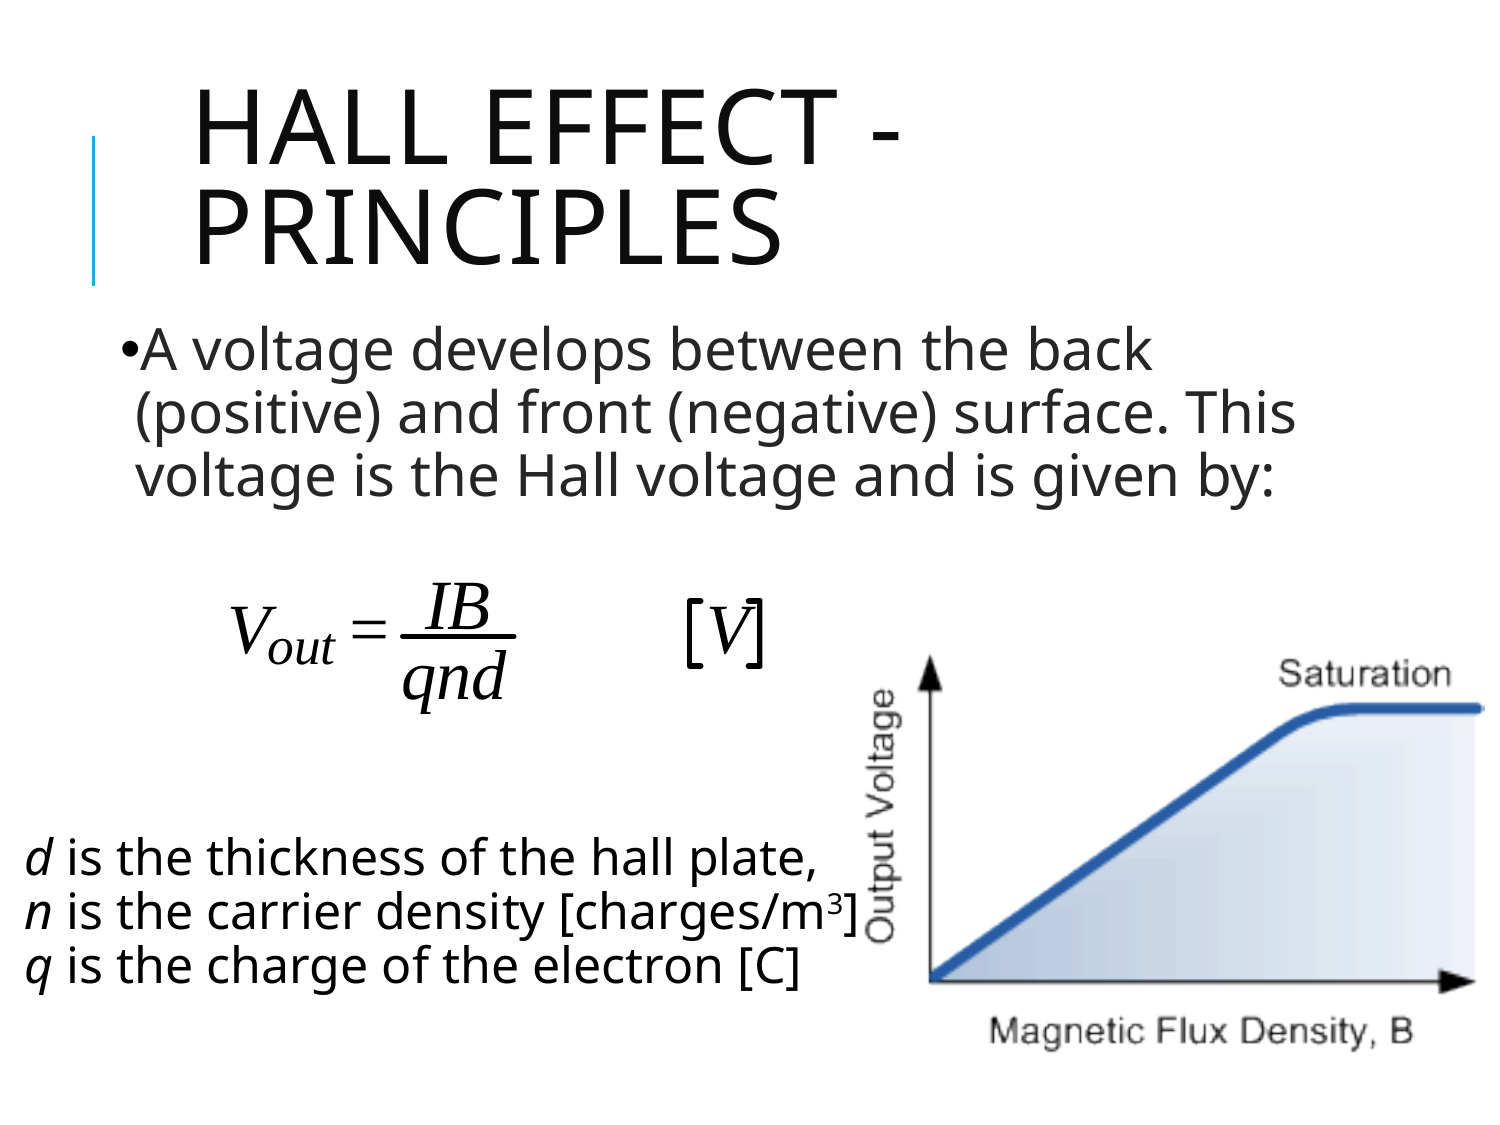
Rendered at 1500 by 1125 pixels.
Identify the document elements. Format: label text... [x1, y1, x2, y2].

list A voltage develops between the back (positive) and front (negative) surface. This voltage is the Hall voltage and is given by: [112, 312, 1388, 713]
picture [854, 644, 1485, 1059]
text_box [223, 574, 763, 716]
title Hall effect - principles [175, 78, 1291, 292]
text_box d is the thickness of the hall plate, n is the carrier density [charges/m3] q is the charge of the electron [C] [0, 825, 847, 1025]
